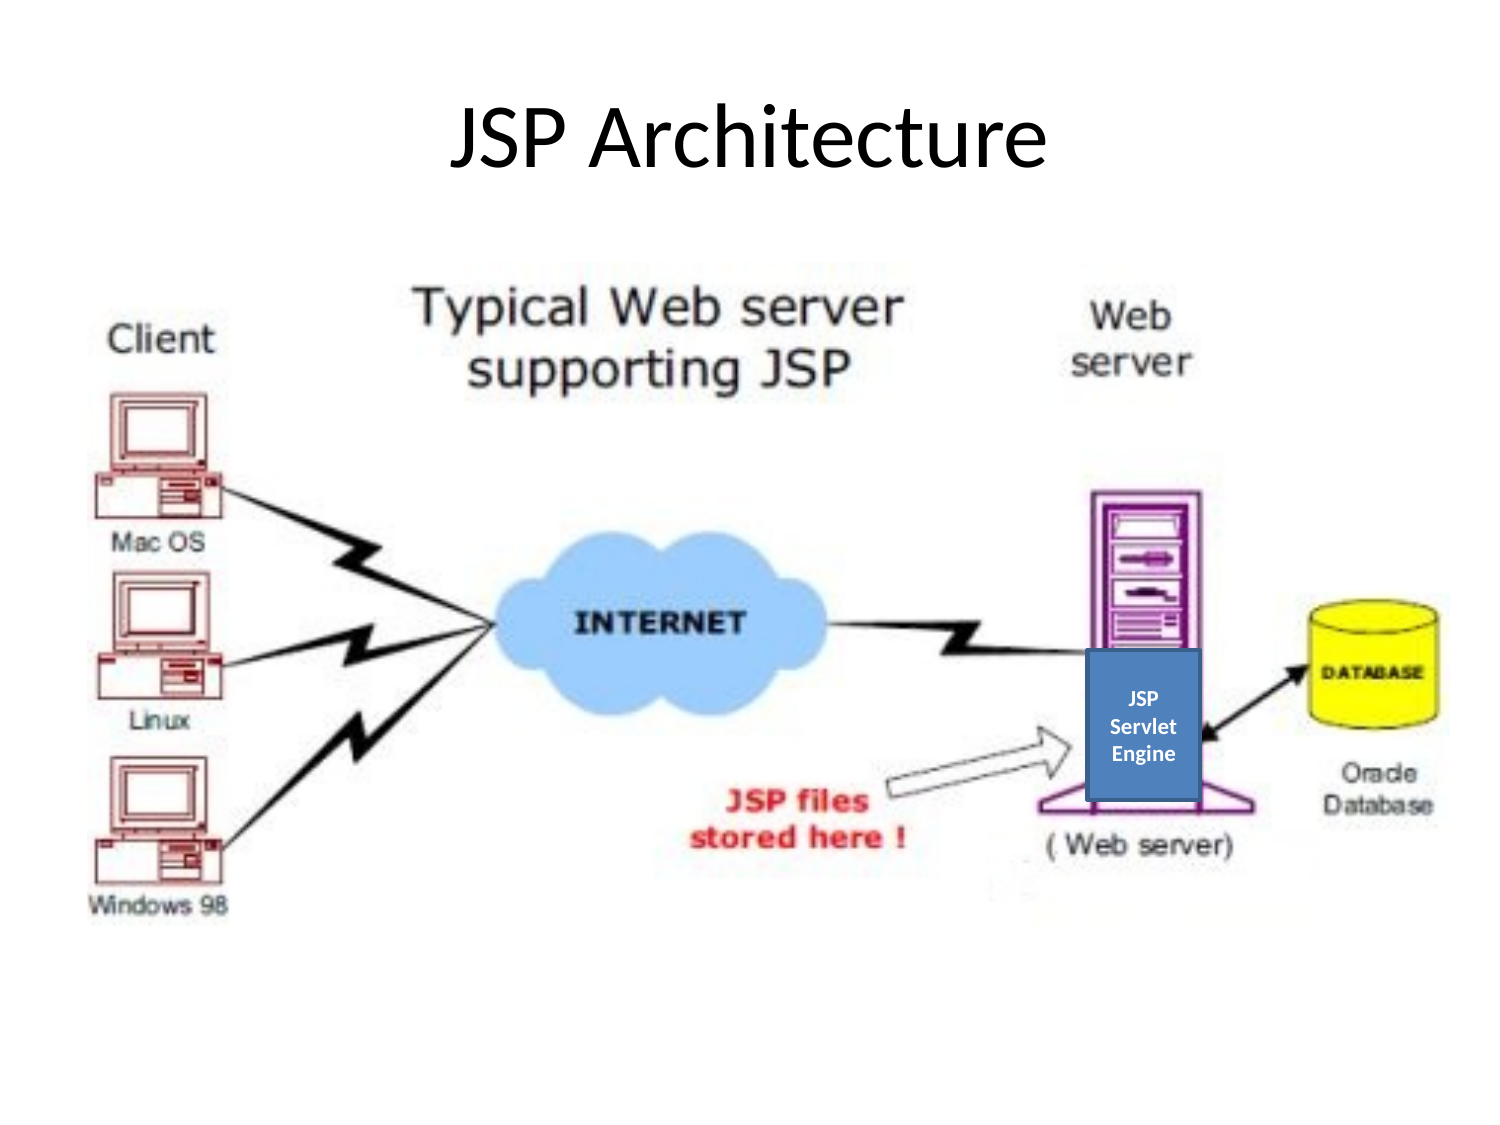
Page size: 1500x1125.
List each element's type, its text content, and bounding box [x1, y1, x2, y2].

title JSP Architecture [75, 37, 1425, 225]
picture [87, 262, 1450, 938]
